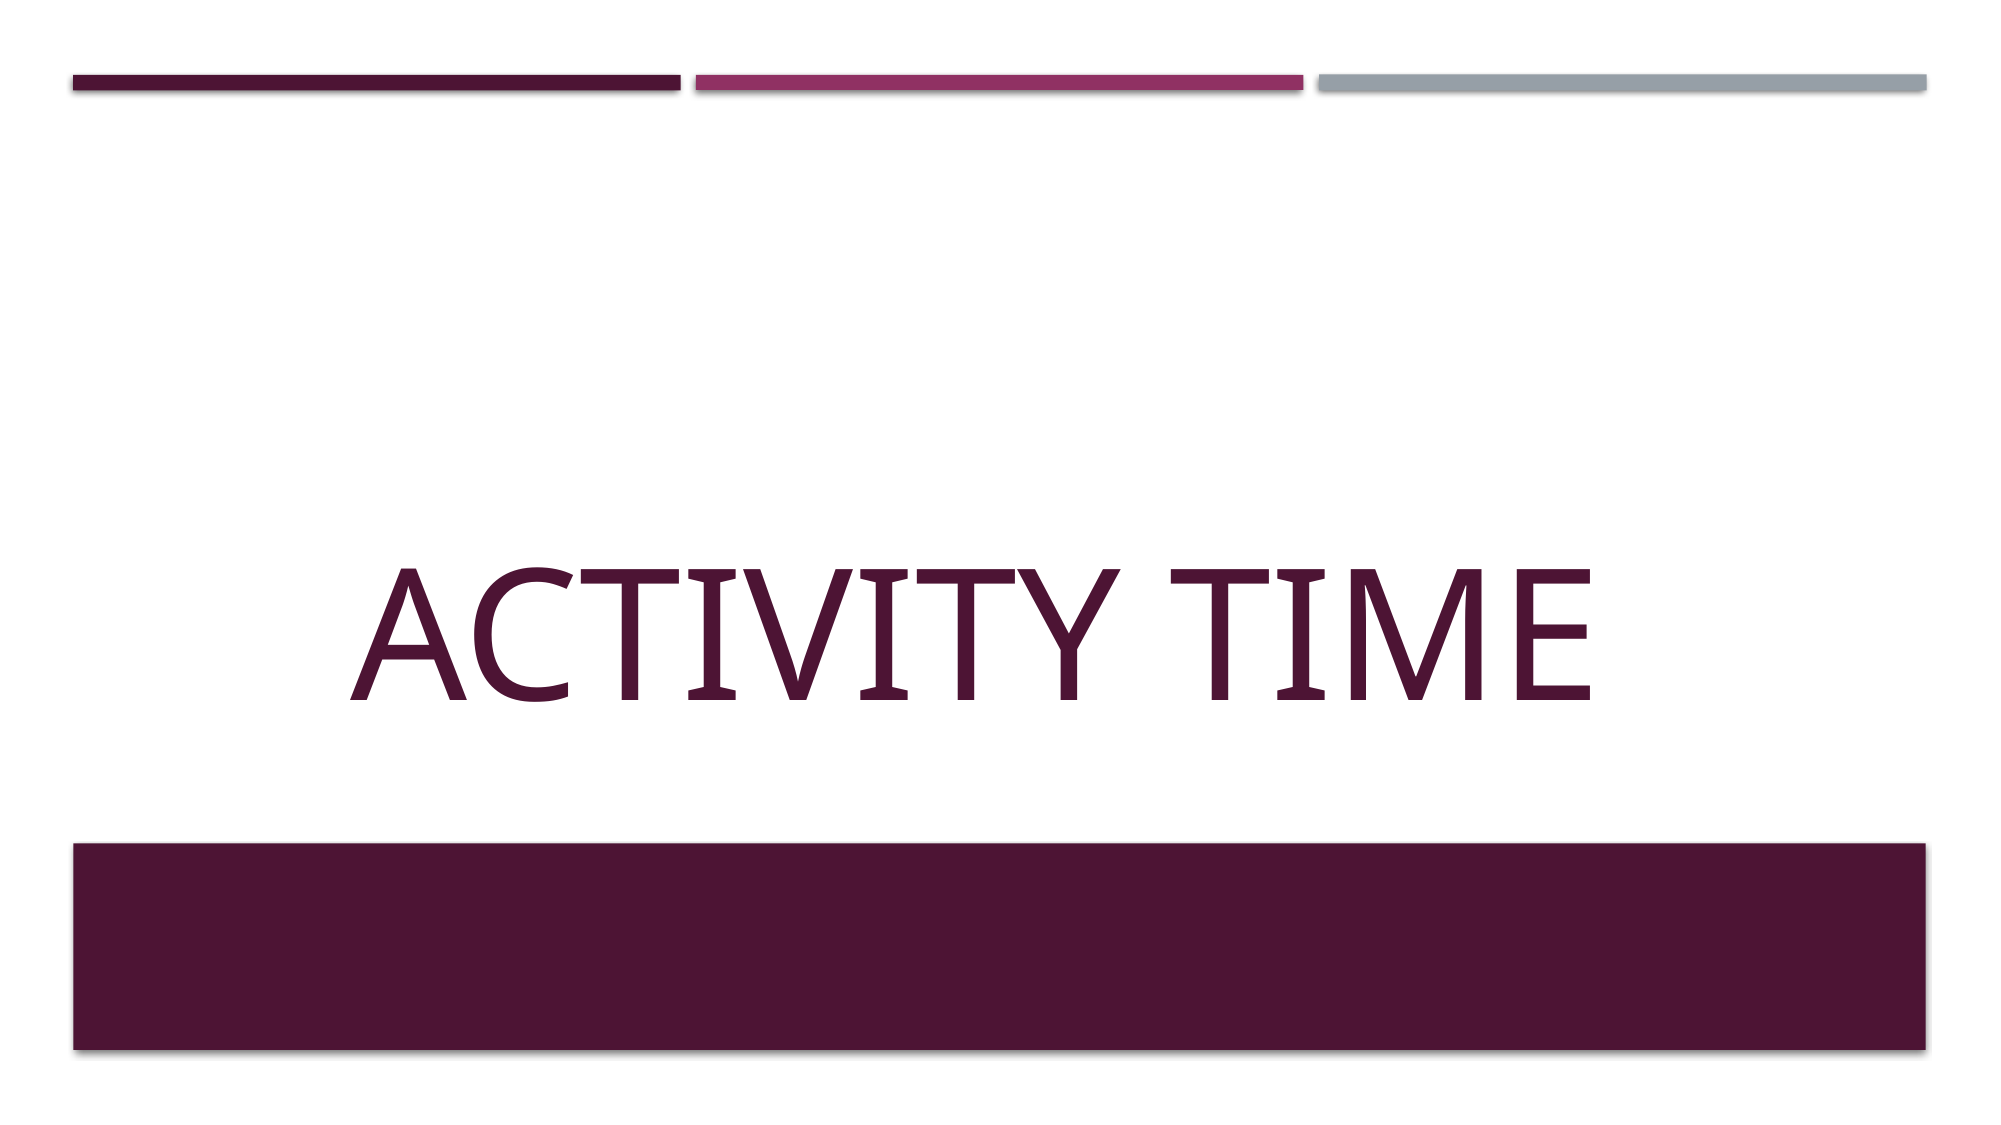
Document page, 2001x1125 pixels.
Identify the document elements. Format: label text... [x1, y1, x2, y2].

title Activity TIME [95, 447, 1905, 745]
